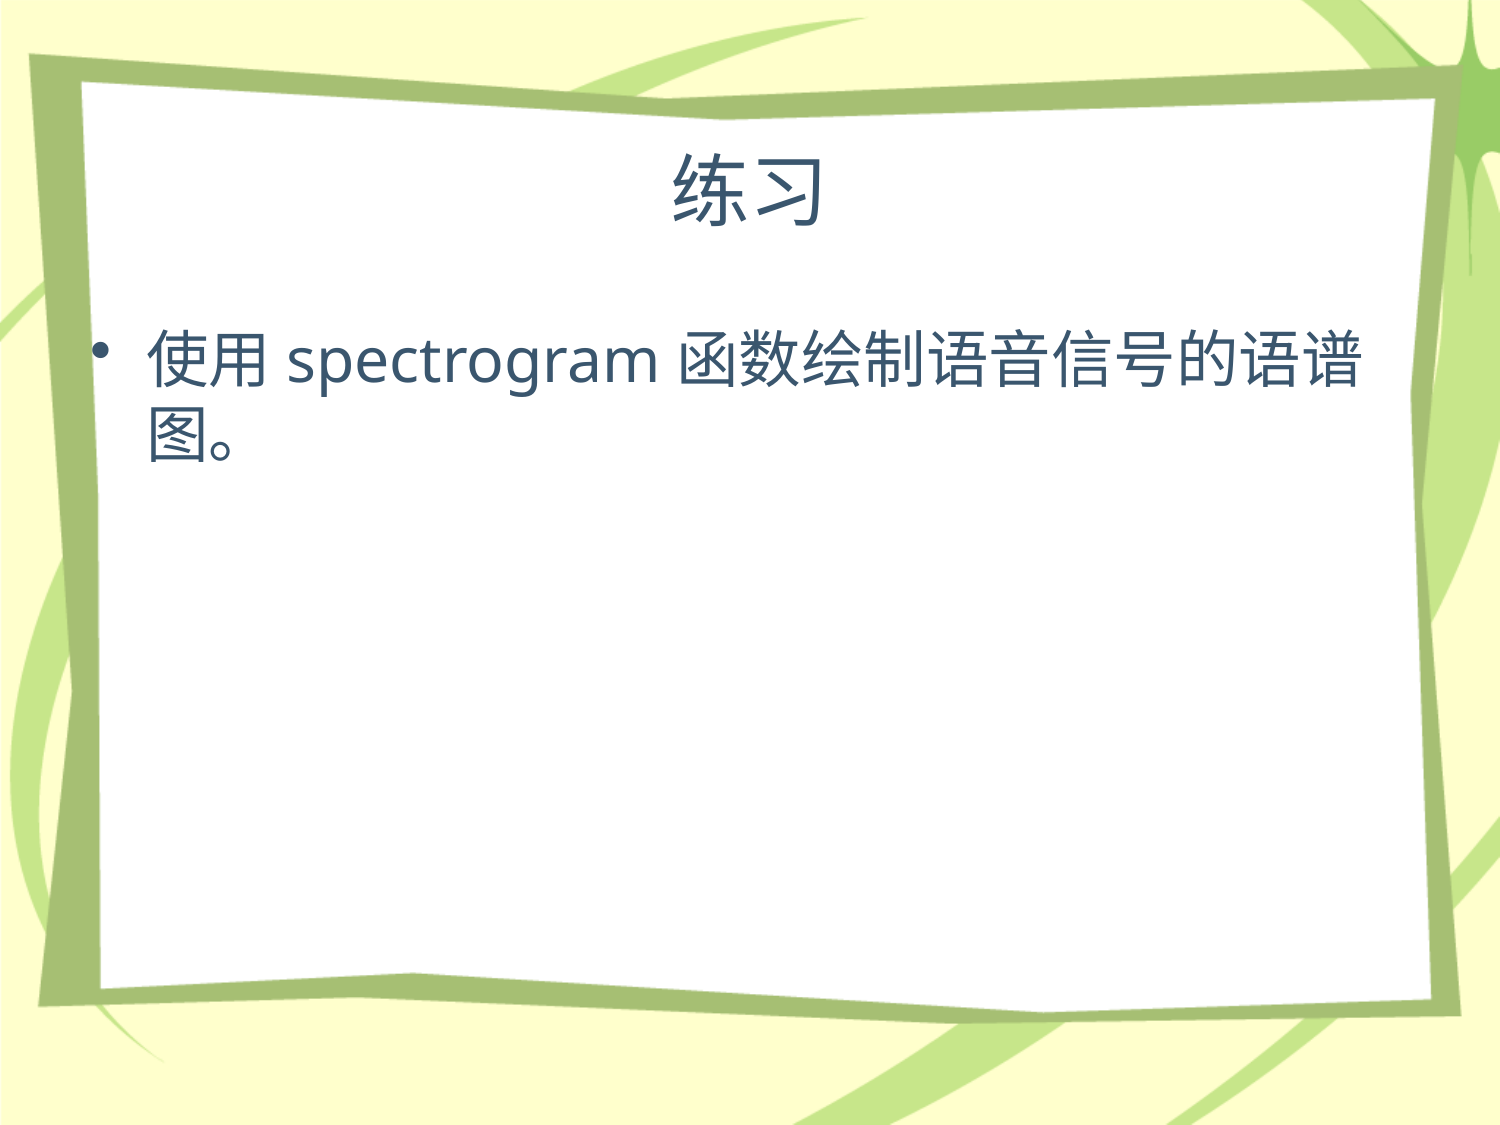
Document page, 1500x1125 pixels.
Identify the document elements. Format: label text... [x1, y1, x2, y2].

picture [0, 0, 1500, 1125]
list 使用spectrogram函数绘制语音信号的语谱图。 [75, 312, 1425, 950]
title 练习 [75, 95, 1425, 283]
